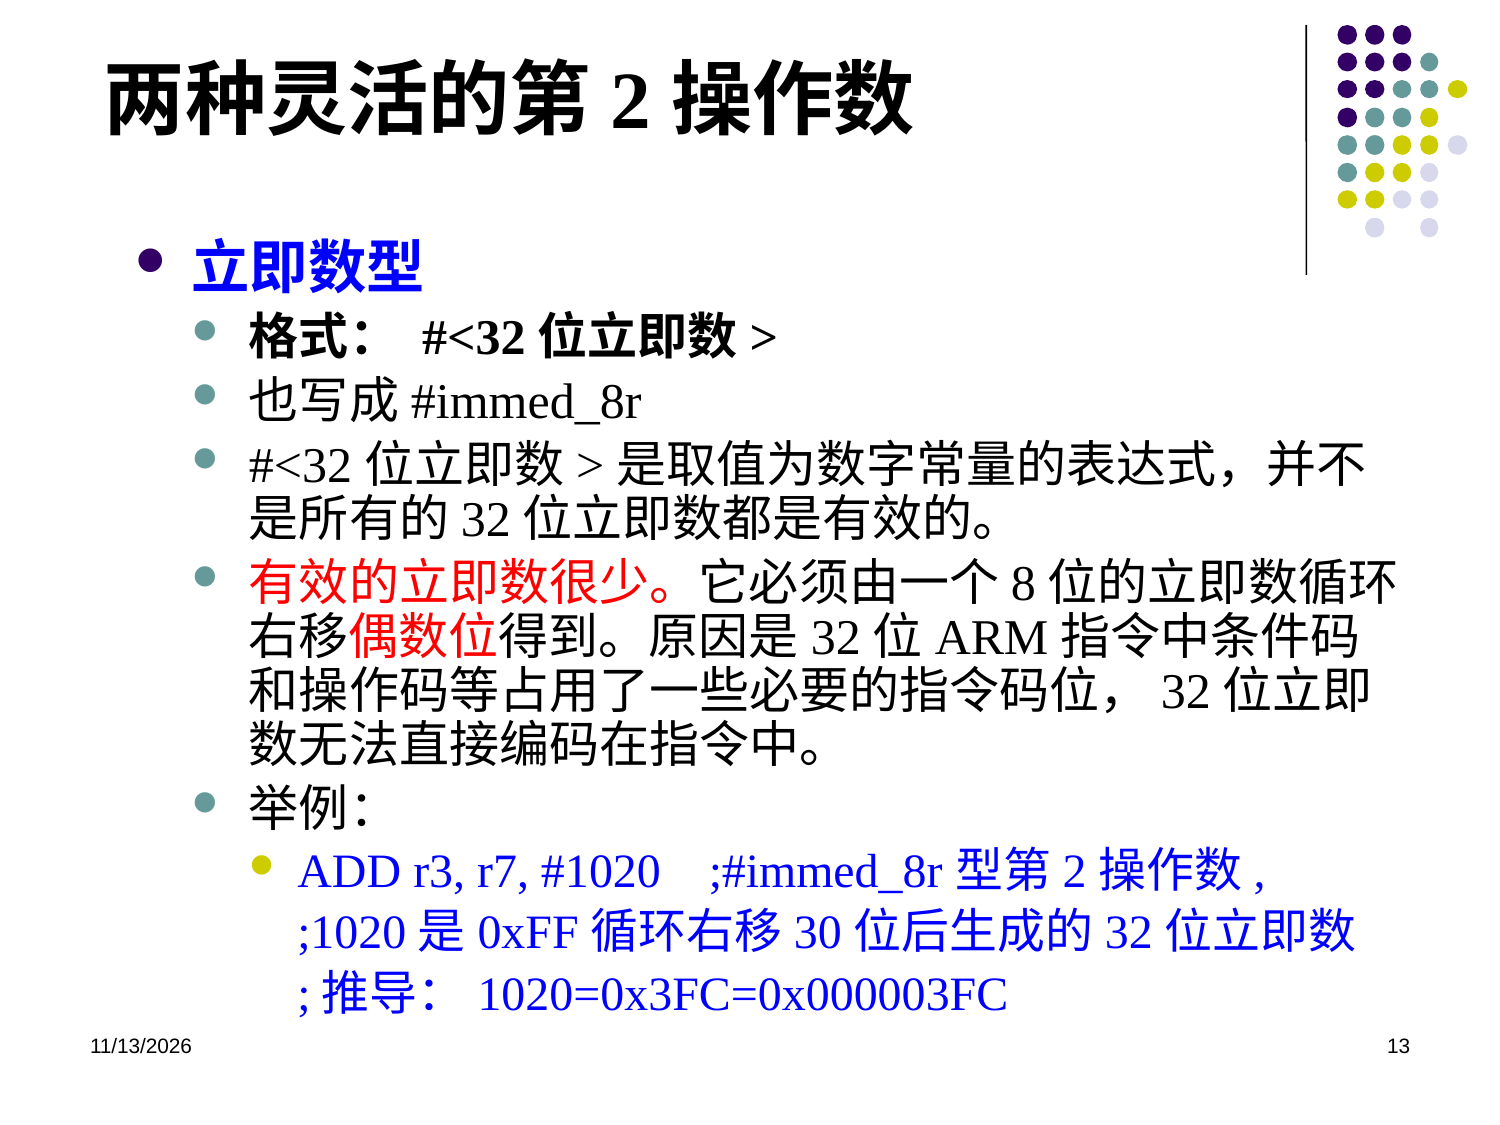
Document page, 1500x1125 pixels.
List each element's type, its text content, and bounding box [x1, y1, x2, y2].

list 立即数型 格式： #<32位立即数> 也写成#immed_8r #<32位立即数>是取值为数字常量的表达式，并不是所有的32位立即数都是有效的。 有效的立即数很少。它必须由一个8位的立即数循环右移偶数位得到。原因是32位ARM指令中条件码和操作码等占用了一些必要的指令码位，32位立即数无法直接编码在指令中。 举例： ADD r3, r7, #1020 ;#immed_8r型第2操作数, ;1020是0xFF循环右移30位后生成的32位立即数 ;推导：1020=0x3FC=0x000003FC [120, 230, 1423, 1056]
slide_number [74, 1024, 426, 1101]
slide_number 13 [1074, 1024, 1426, 1101]
title 两种灵活的第2操作数 [88, 34, 1313, 153]
